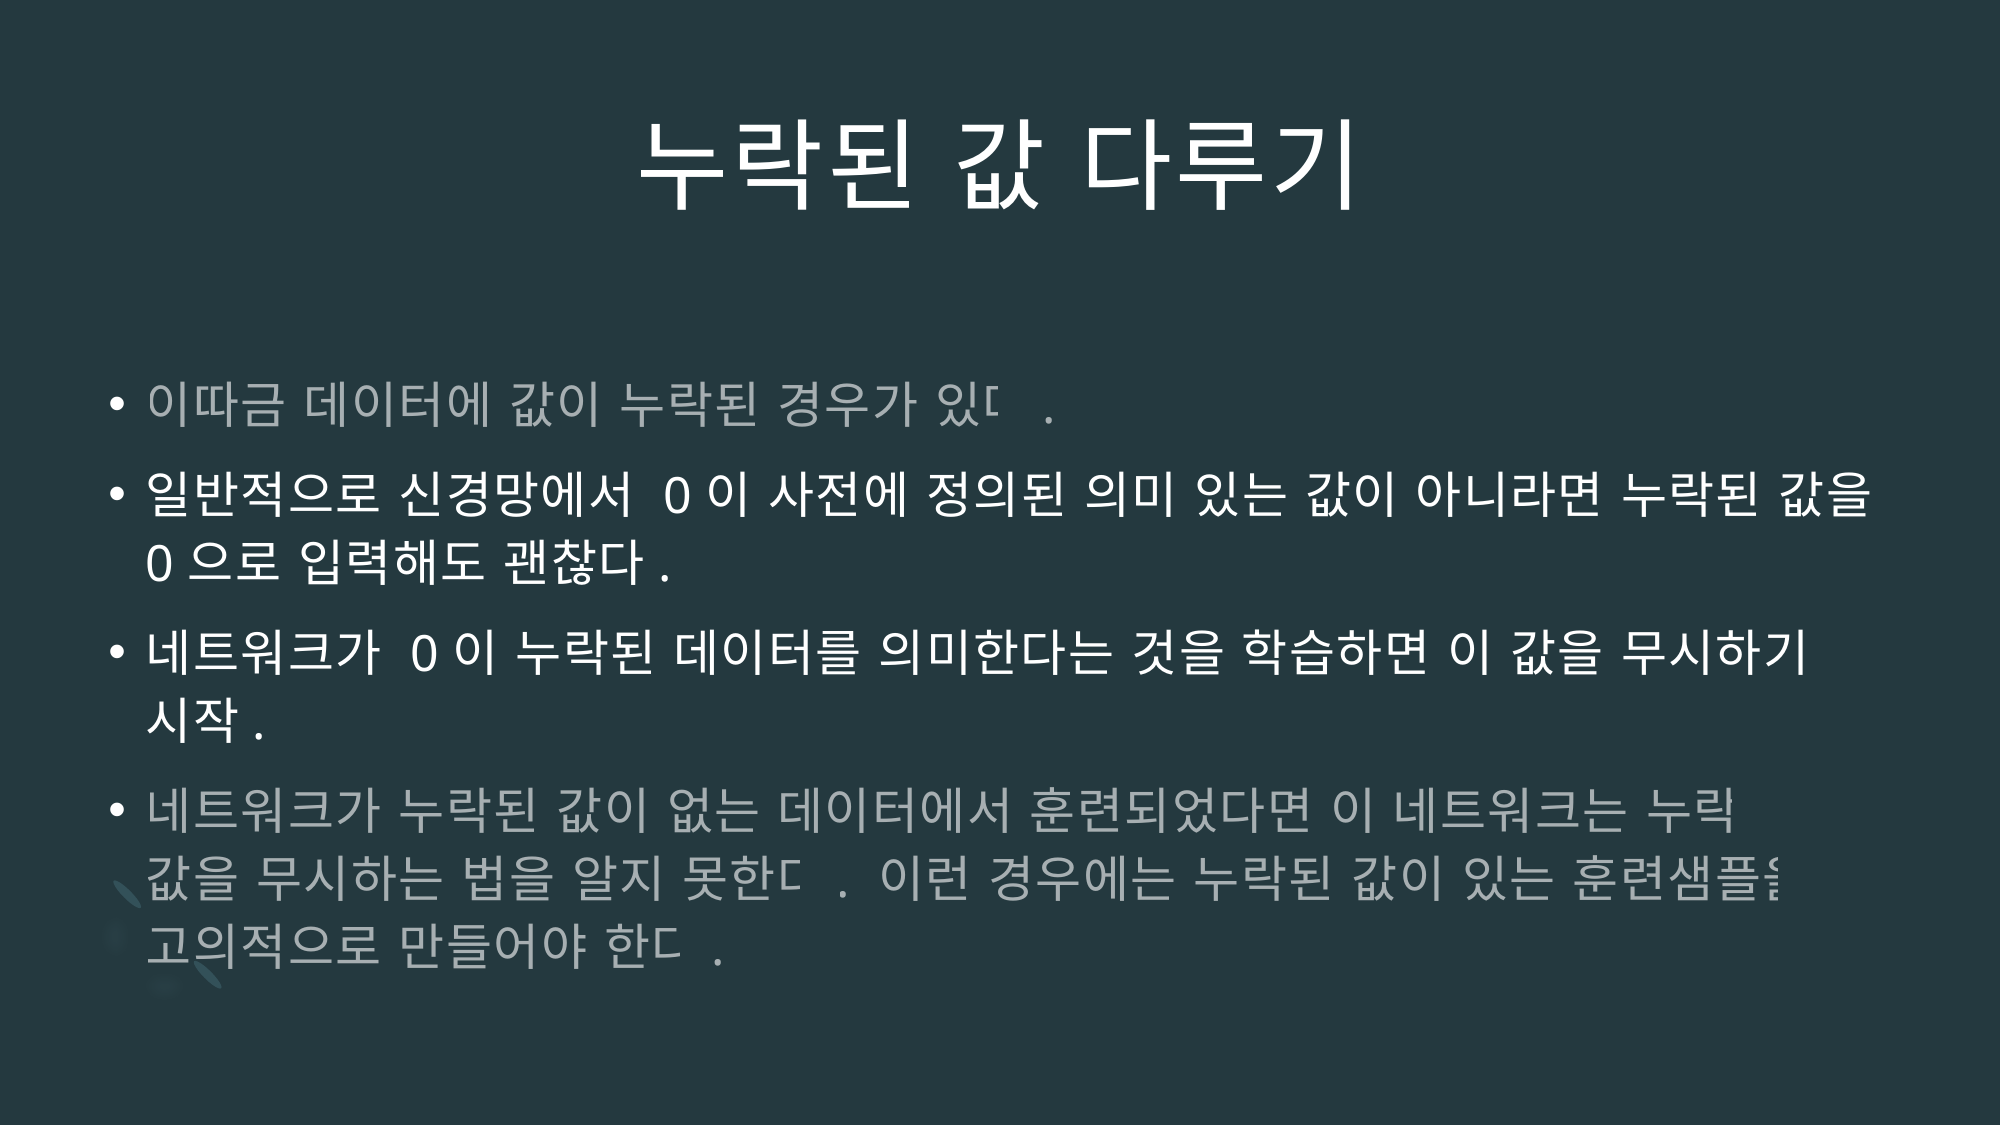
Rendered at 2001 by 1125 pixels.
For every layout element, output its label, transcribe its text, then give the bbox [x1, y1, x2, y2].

list 이따금 데이터에 값이 누락된 경우가 있다. 일반적으로 신경망에서 0이 사전에 정의된 의미 있는 값이 아니라면 누락된 값을 0으로 입력해도 괜찮다. 네트워크가 0이 누락된 데이터를 의미한다는 것을 학습하면 이 값을 무시하기 시작. 네트워크가 누락된 값이 없는 데이터에서 훈련되었다면 이 네트워크는 누락된 값을 무시하는 법을 알지 못한다. 이런 경우에는 누락된 값이 있는 훈련샘플을 고의적으로 만들어야 한다. [90, 346, 1910, 1000]
title 누락된 값 다루기 [90, 90, 1910, 309]
